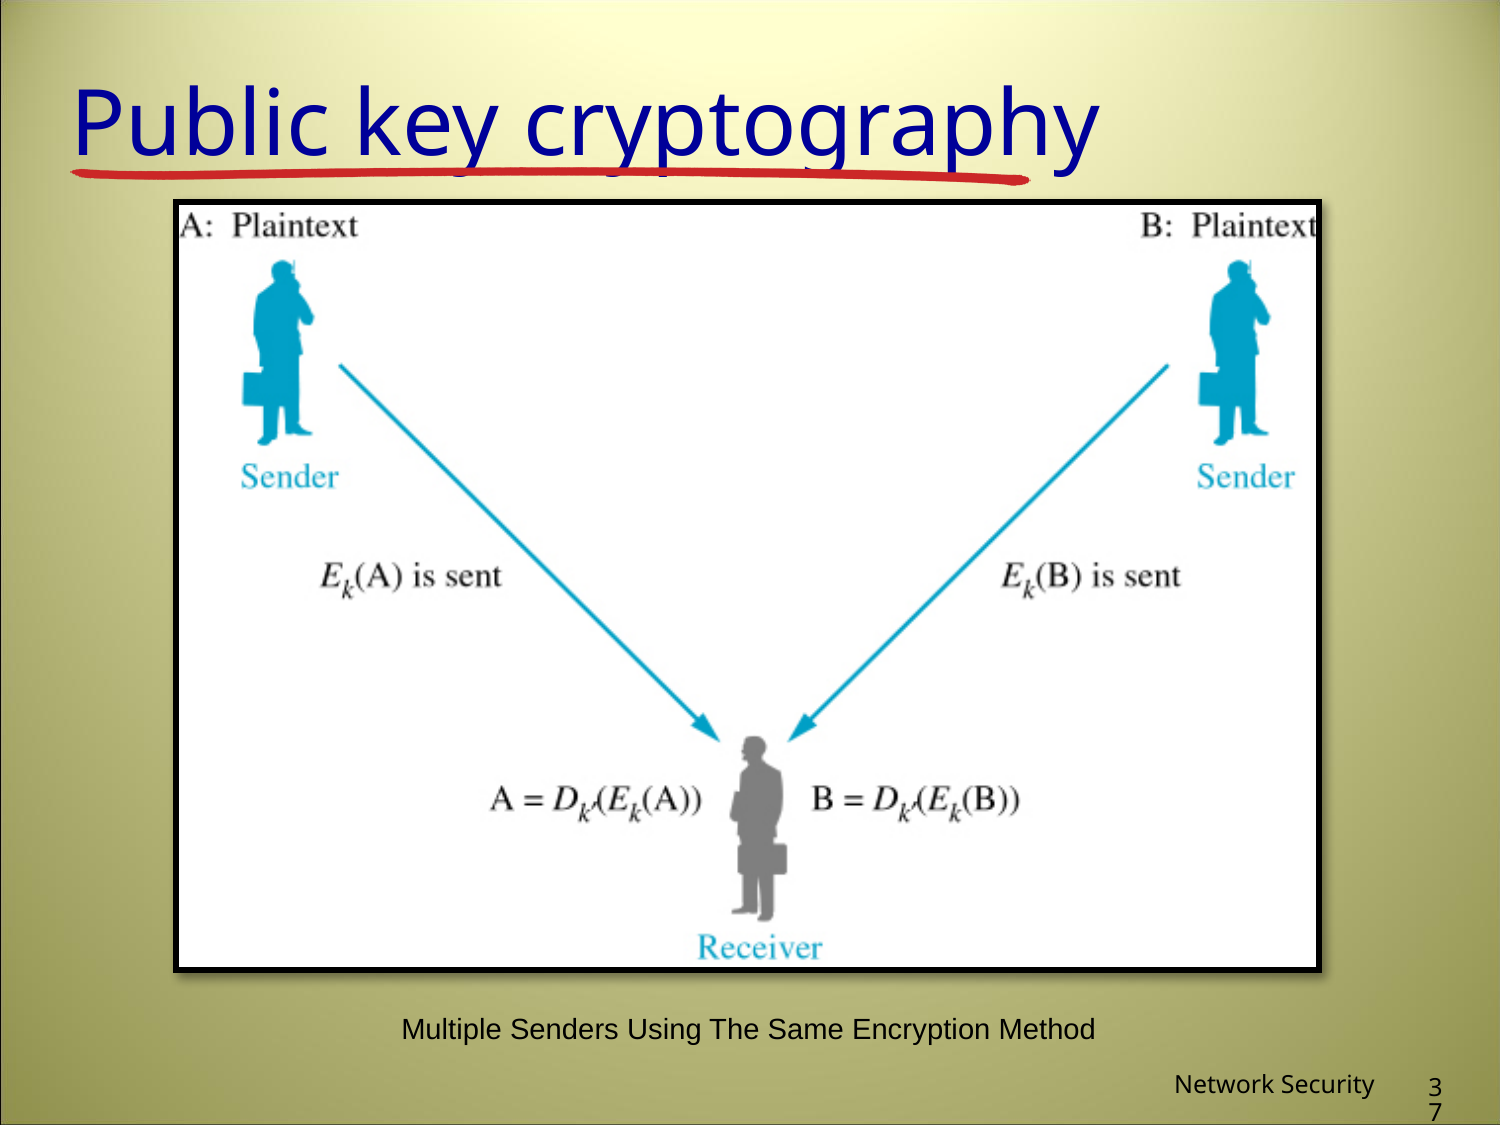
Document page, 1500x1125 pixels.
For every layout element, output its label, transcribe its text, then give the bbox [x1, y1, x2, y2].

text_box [63, 164, 1044, 199]
picture [0, 0, 1500, 1125]
text_box Multiple Senders Using The Same Encryption Method [216, 1002, 1282, 1053]
title Public key cryptography [55, 24, 1331, 213]
